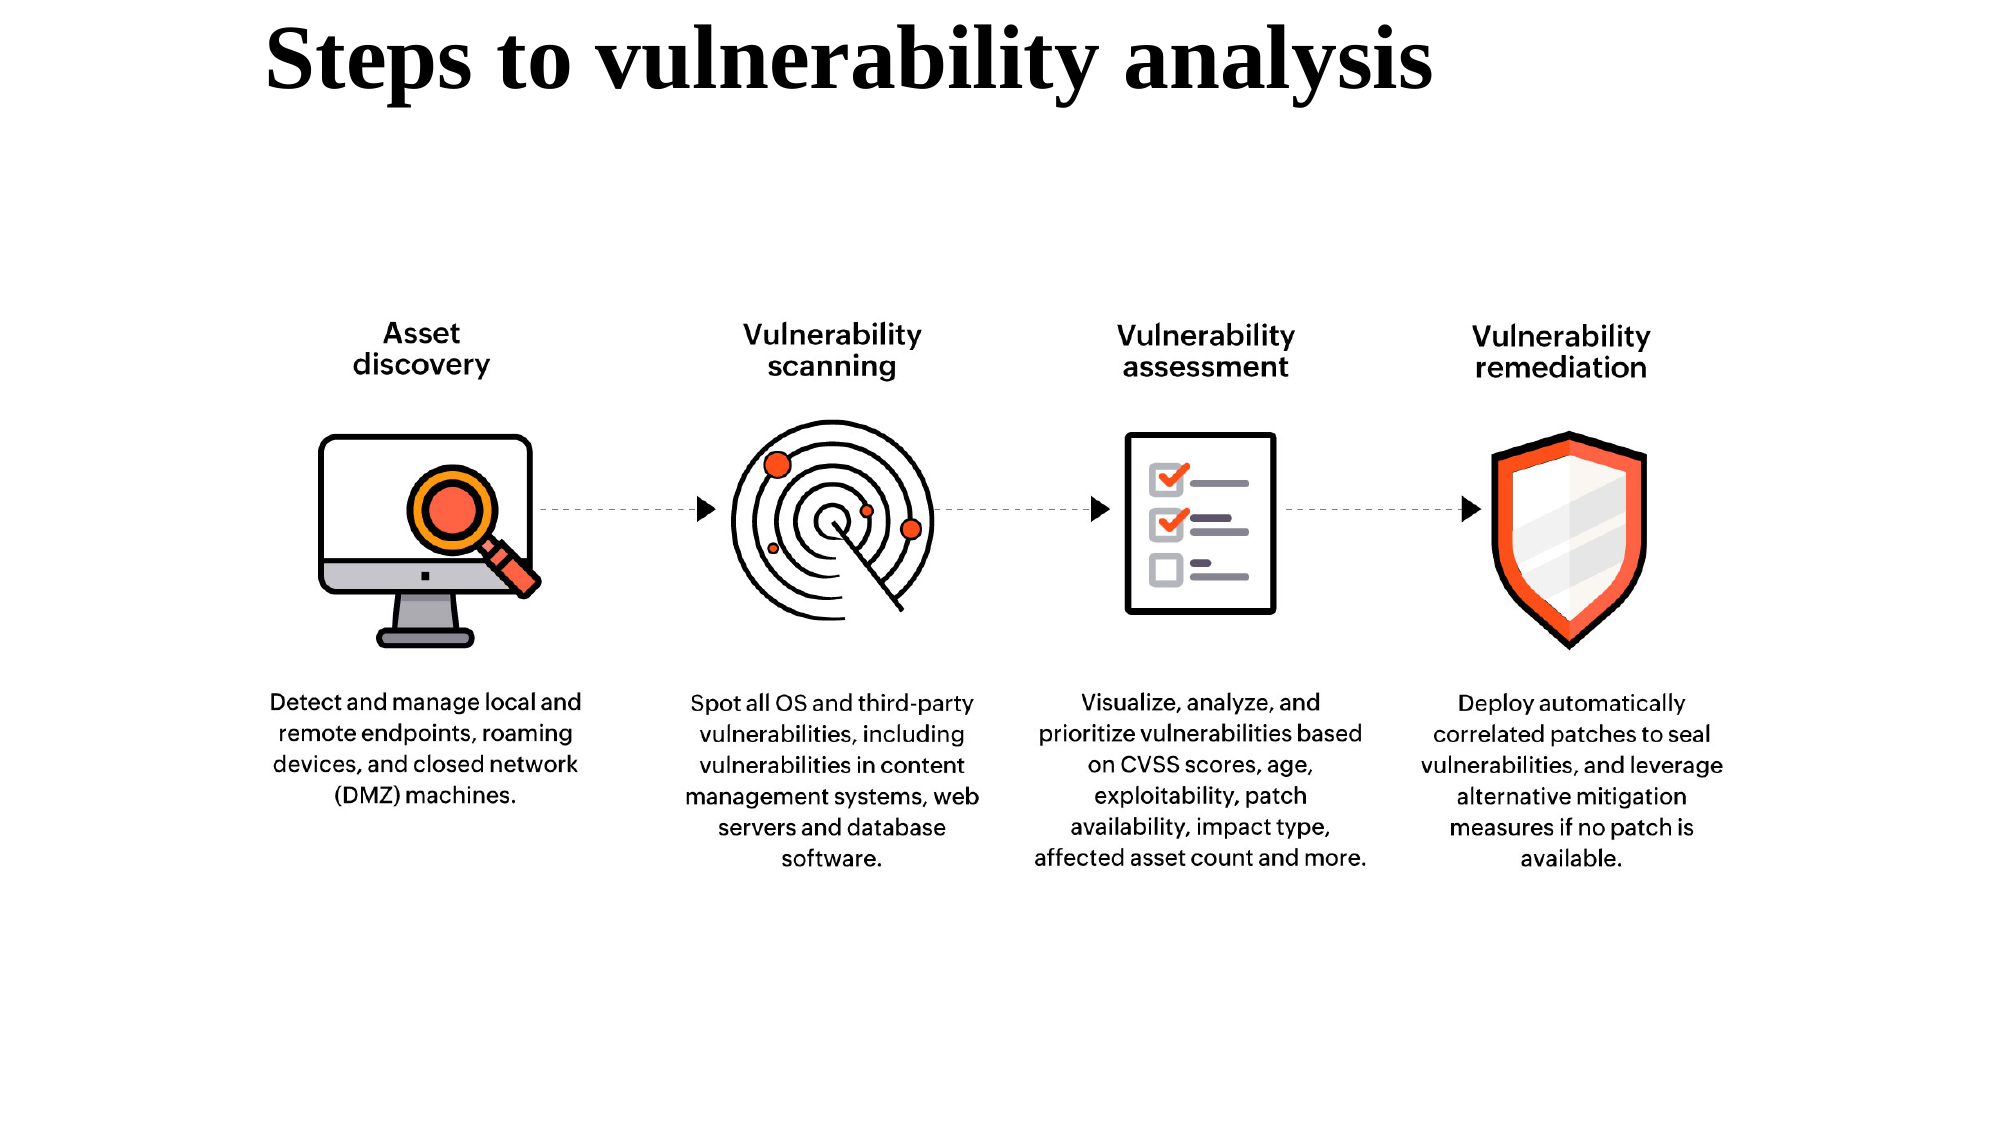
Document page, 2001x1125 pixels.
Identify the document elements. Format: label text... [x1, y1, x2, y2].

title Steps to vulnerability analysis [249, 0, 1750, 118]
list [249, 250, 1750, 992]
